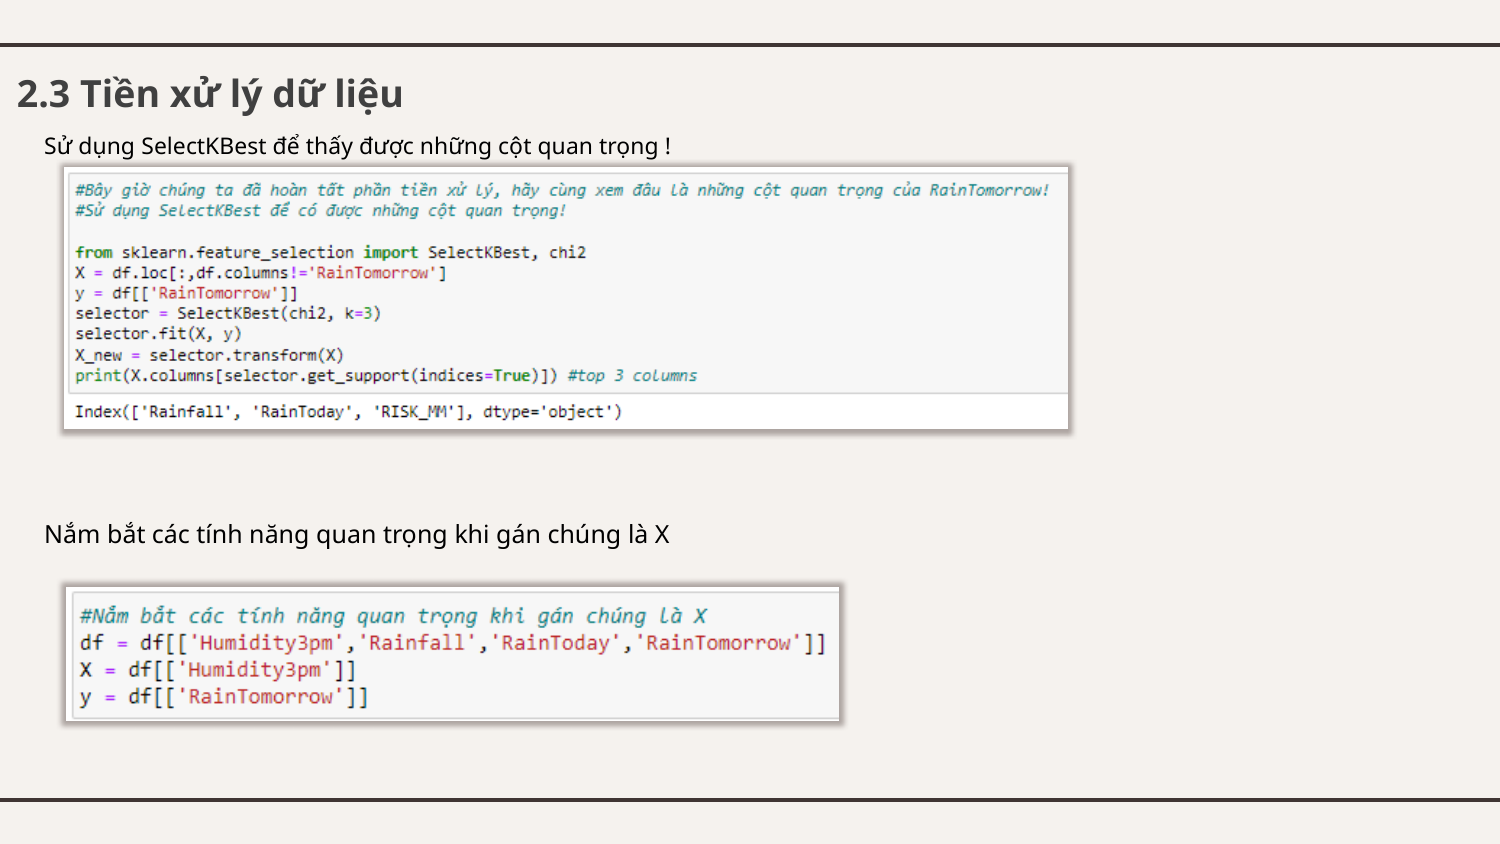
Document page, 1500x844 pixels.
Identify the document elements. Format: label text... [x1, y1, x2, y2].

text_box 2.3 Tiền xử lý dữ liệu [0, 63, 839, 154]
picture [63, 166, 1068, 430]
text_box Sử dụng SelectKBest để thấy được những cột quan trọng ! [29, 124, 866, 167]
picture [66, 587, 839, 721]
text_box Nắm bắt các tính năng quan trọng khi gán chúng là X [29, 511, 779, 557]
